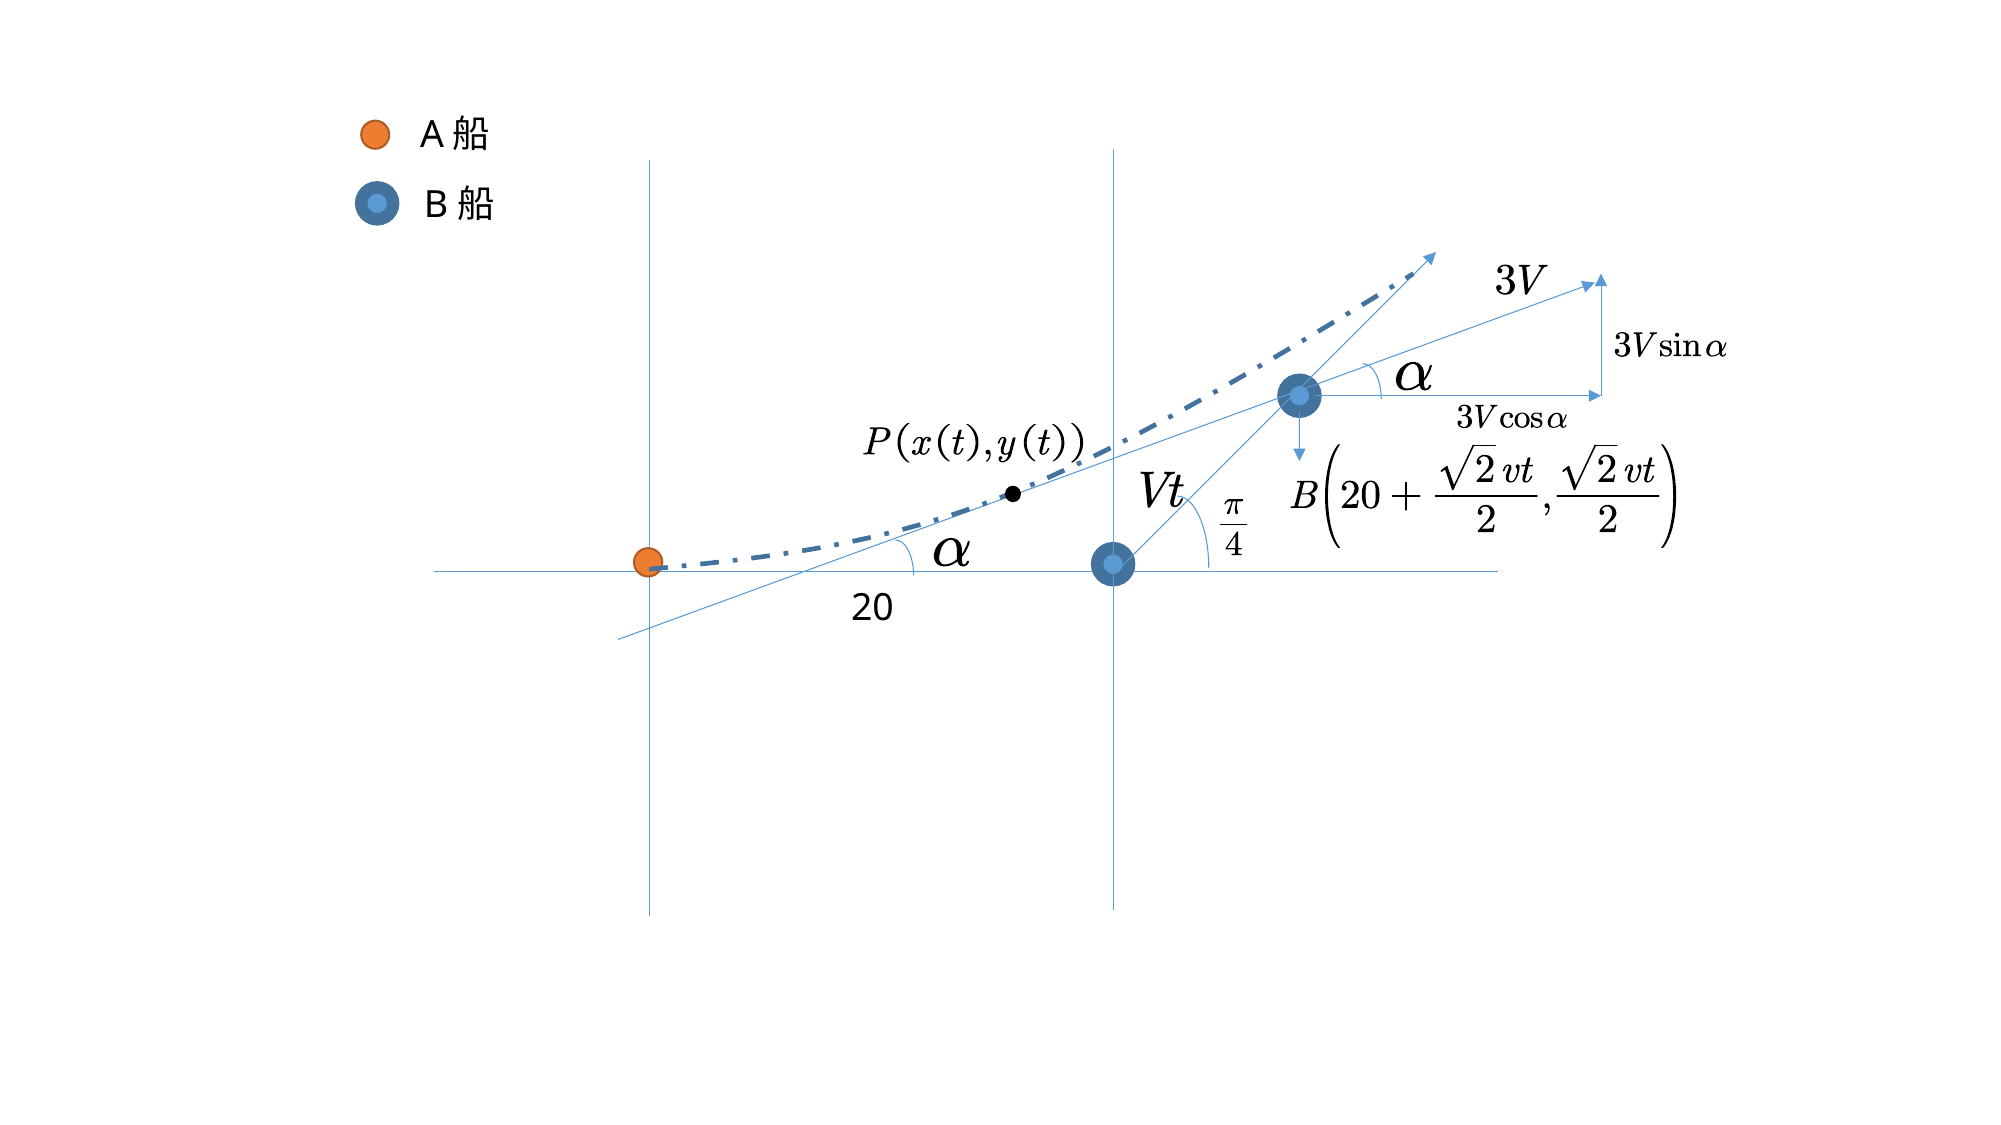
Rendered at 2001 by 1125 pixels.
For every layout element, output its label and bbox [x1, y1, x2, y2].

text_box [361, 102, 1734, 916]
